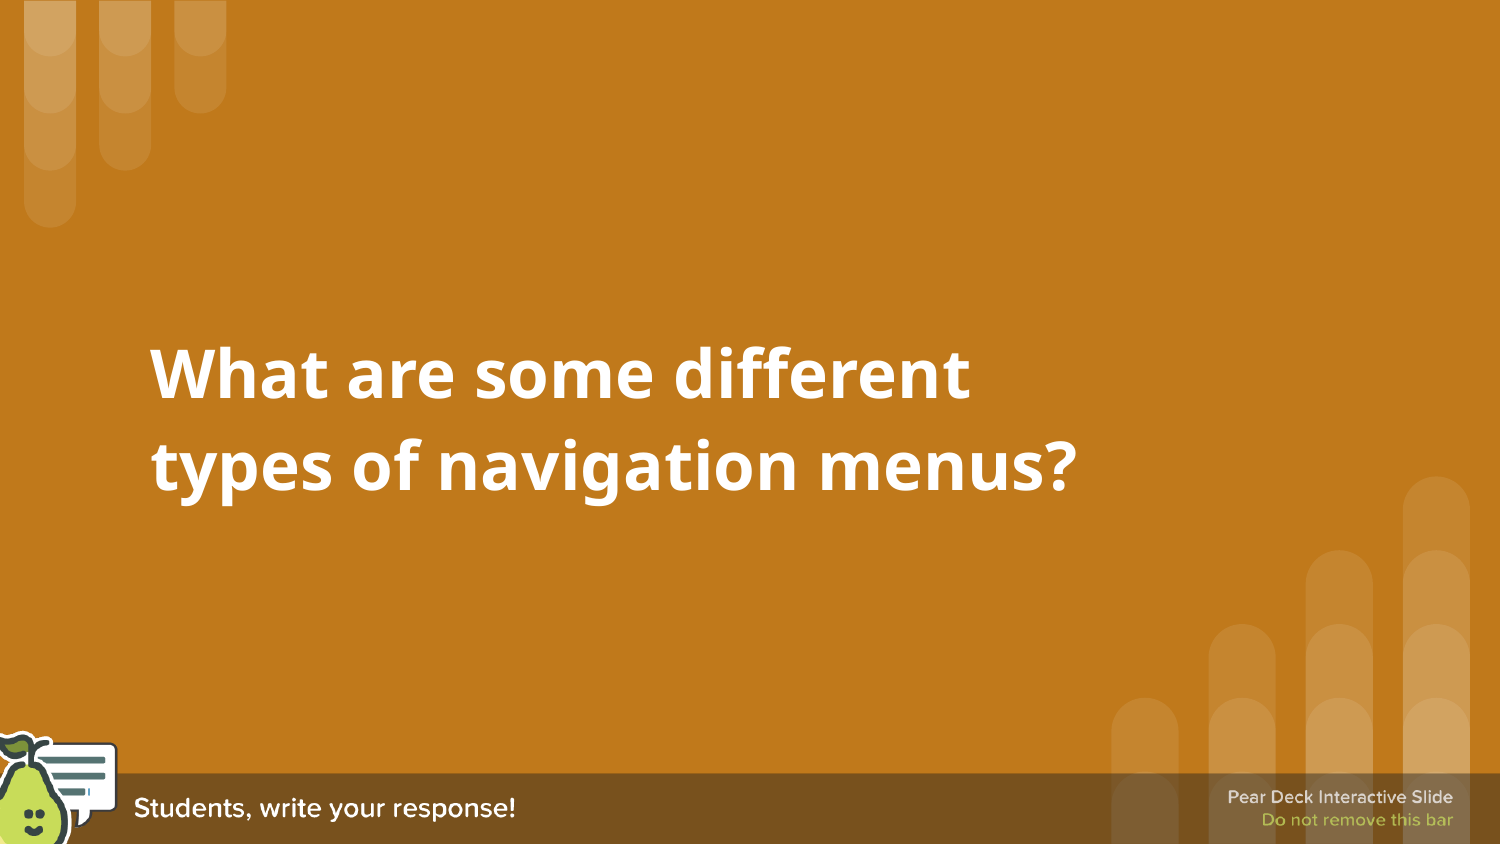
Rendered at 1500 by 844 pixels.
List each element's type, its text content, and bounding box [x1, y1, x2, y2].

picture [0, 726, 1500, 844]
title What are some different types of navigation menus? [135, 264, 1097, 572]
